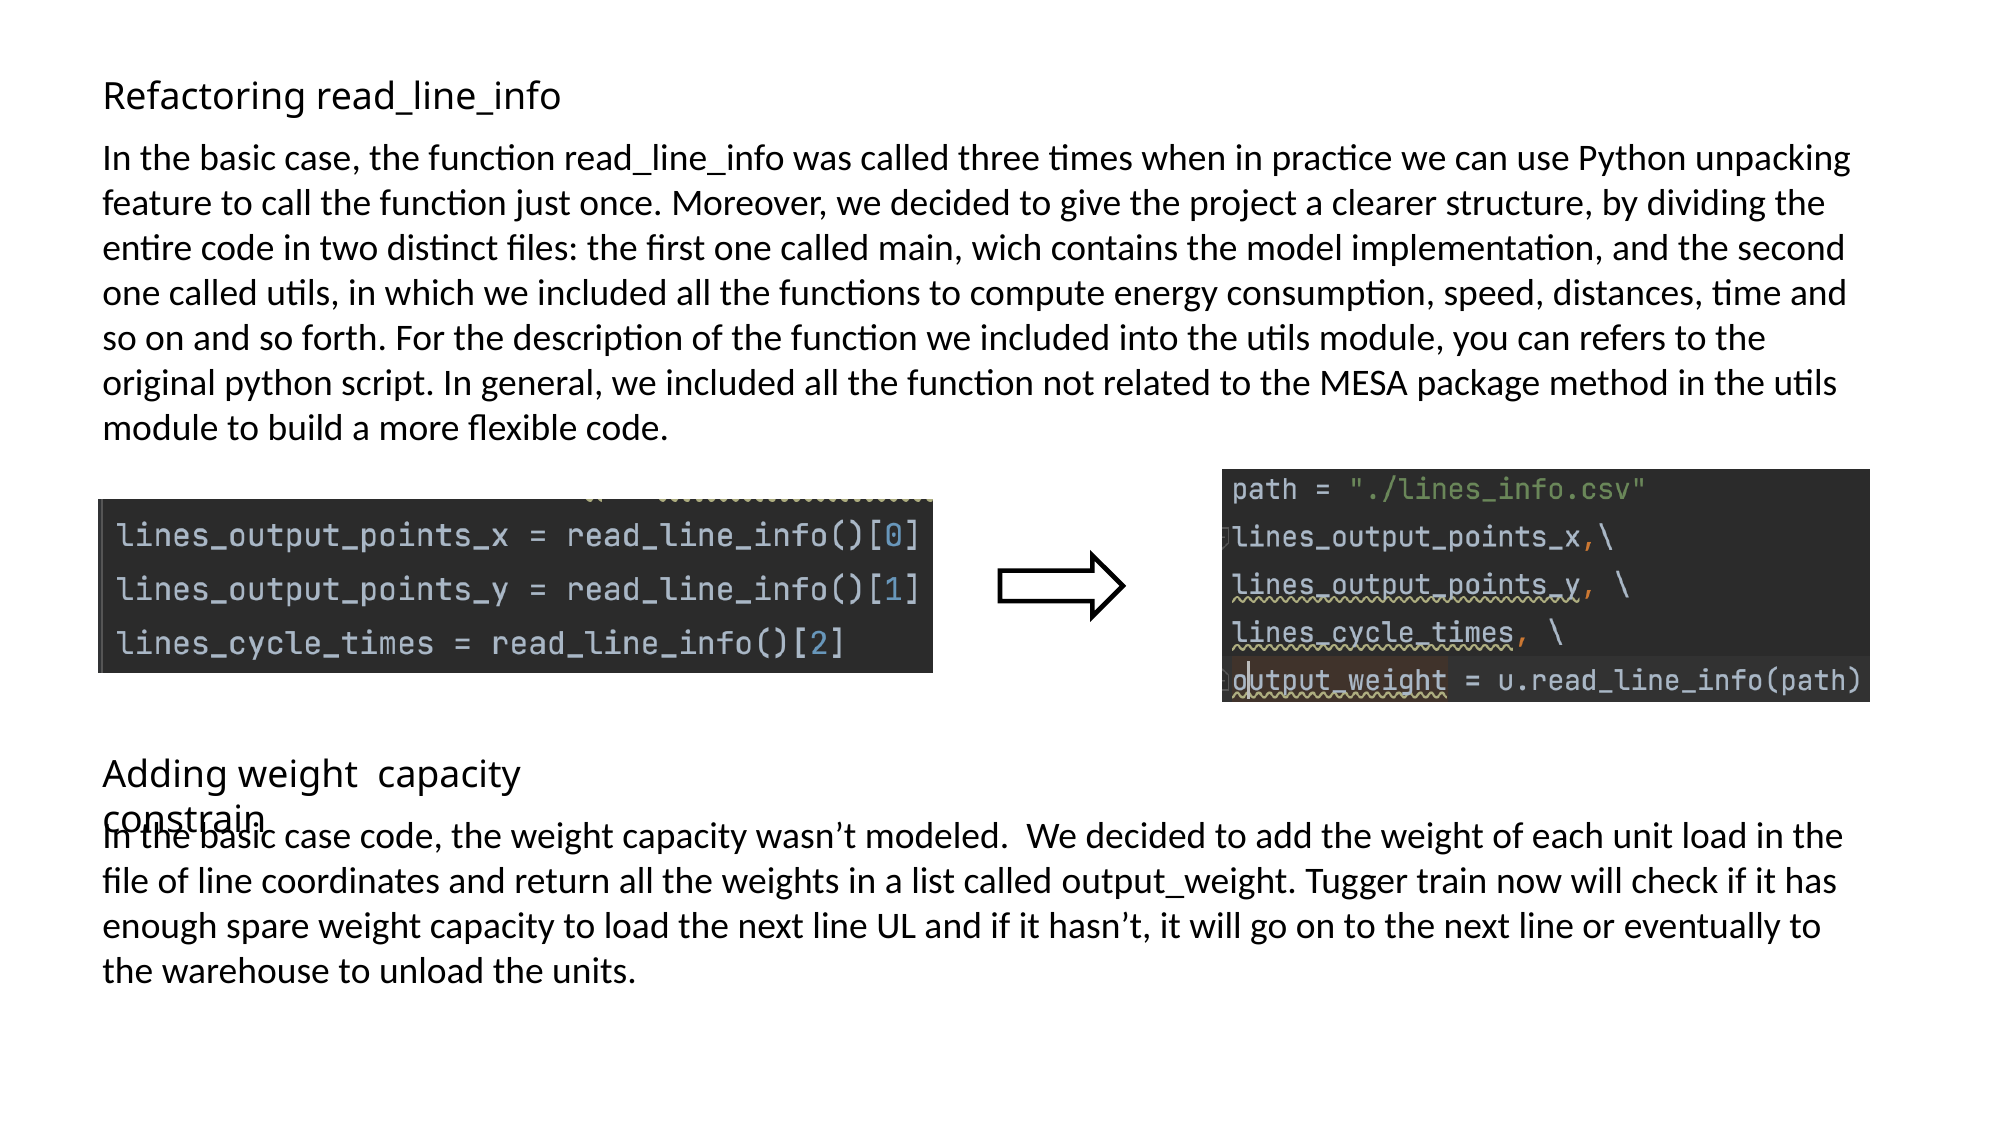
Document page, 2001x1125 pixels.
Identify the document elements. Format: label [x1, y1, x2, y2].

text_box [87, 742, 1888, 1001]
text_box [87, 64, 1888, 702]
